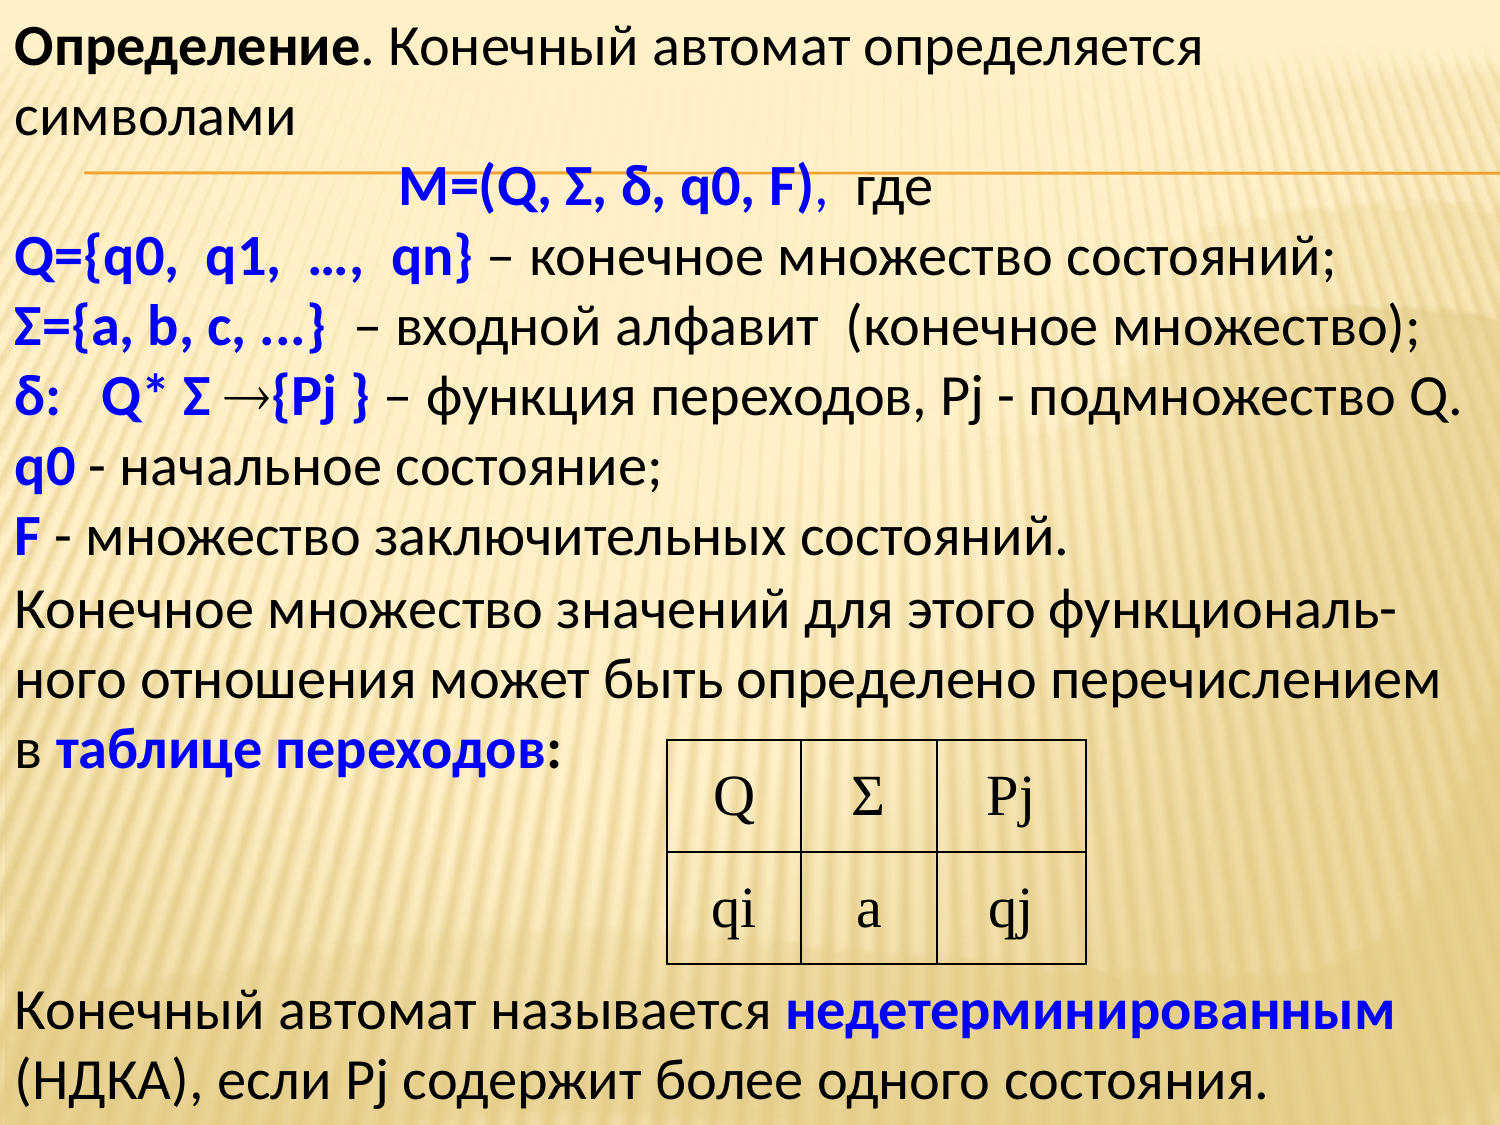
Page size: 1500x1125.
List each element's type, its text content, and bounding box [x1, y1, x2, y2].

table_cell a [802, 853, 936, 963]
table_header Q [668, 741, 800, 851]
table_header Σ [802, 741, 936, 851]
text_box Определение. Конечный автомат определяется символами M=(Q, Σ, δ, q0, F), где Q={q0, q1, …, qn} – конечное множество состояний; Σ={a, b, c, ...} – входной алфавит (конечное множество); δ: Q* Σ {Pj } – функция переходов, Pj - подмножество Q. q0 - начальное состояние; F - множество заключительных состояний. [0, 0, 1500, 562]
table_cell qi [668, 853, 800, 963]
table_cell qj [938, 853, 1085, 963]
table_header Pj [938, 741, 1085, 851]
text_box Конечный автомат называется недетерминированным (НДКА), если Pj содержит более одного состояния. [0, 964, 1459, 1119]
text_box Конечное множество значений для этого функциональ-ного отношения может быть определено перечислением в таблице переходов: [0, 562, 1500, 788]
